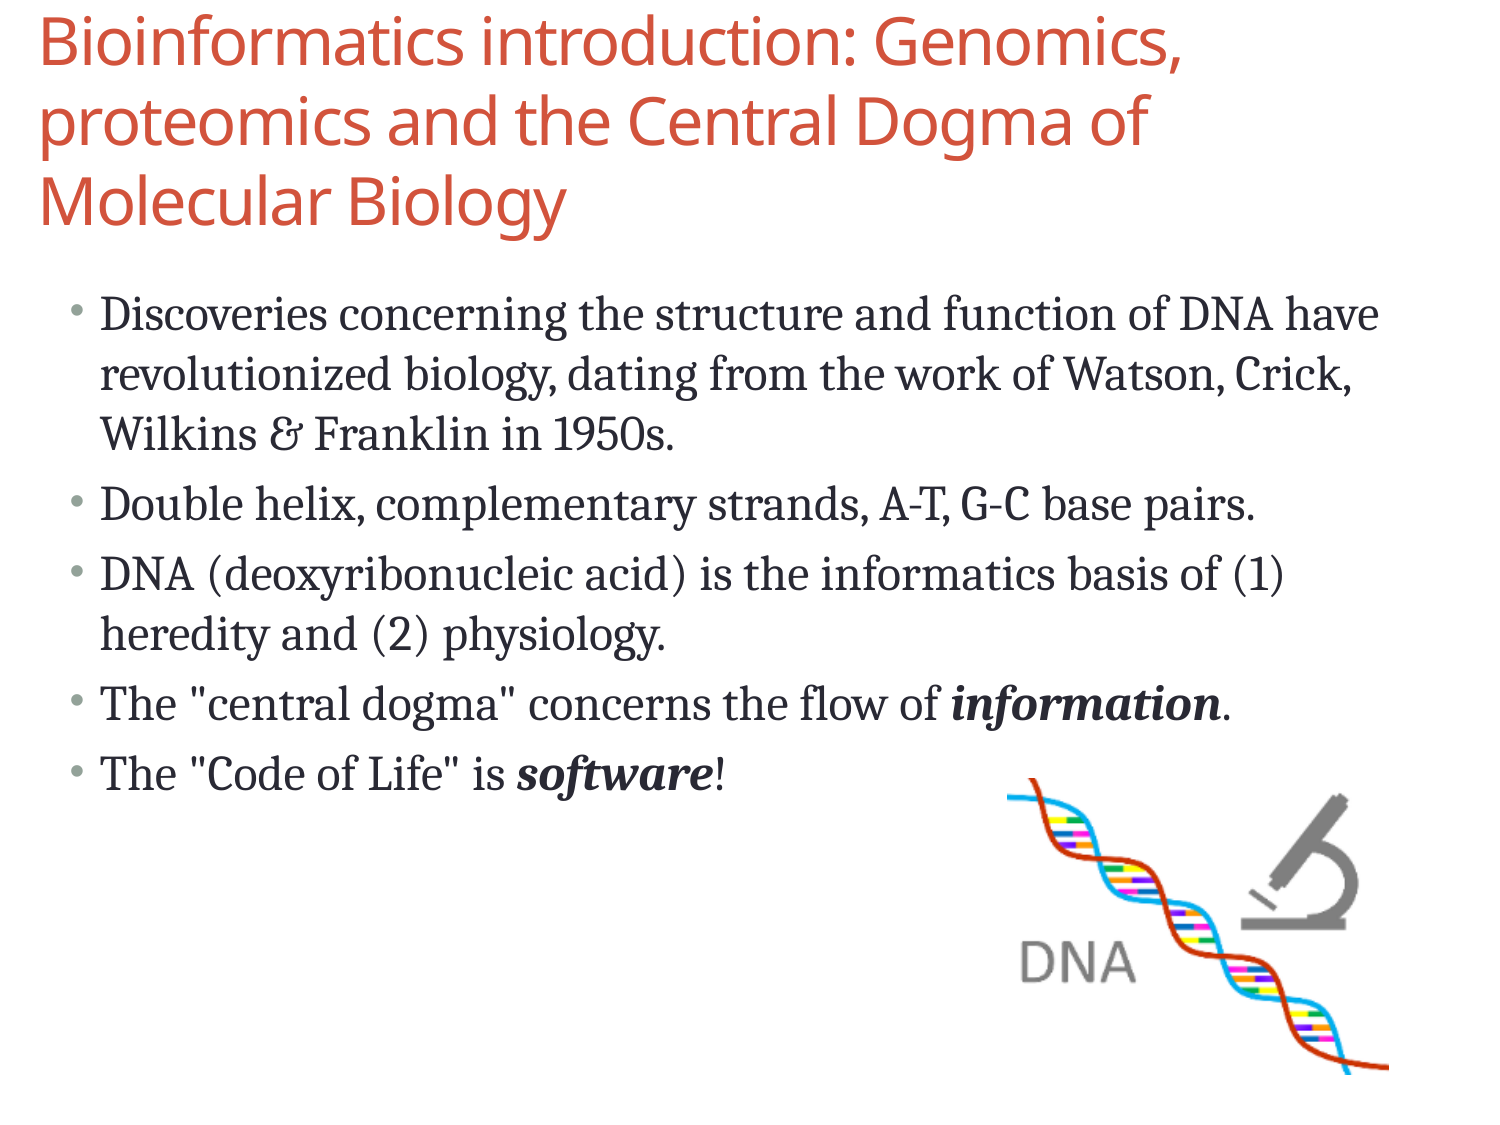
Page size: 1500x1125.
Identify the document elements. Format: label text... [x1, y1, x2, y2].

title Bioinformatics introduction: Genomics, proteomics and the Central Dogma of Molecular Biology [22, 25, 1459, 293]
list Discoveries concerning the structure and function of DNA have revolutionized biology, dating from the work of Watson, Crick, Wilkins & Franklin in 1950s. Double helix, complementary strands, A-T, G-C base pairs. DNA (deoxyribonucleic acid) is the informatics basis of (1) heredity and (2) physiology. The "central dogma" concerns the flow of information. The "Code of Life" is software! [54, 272, 1441, 1063]
picture [1007, 778, 1390, 1076]
